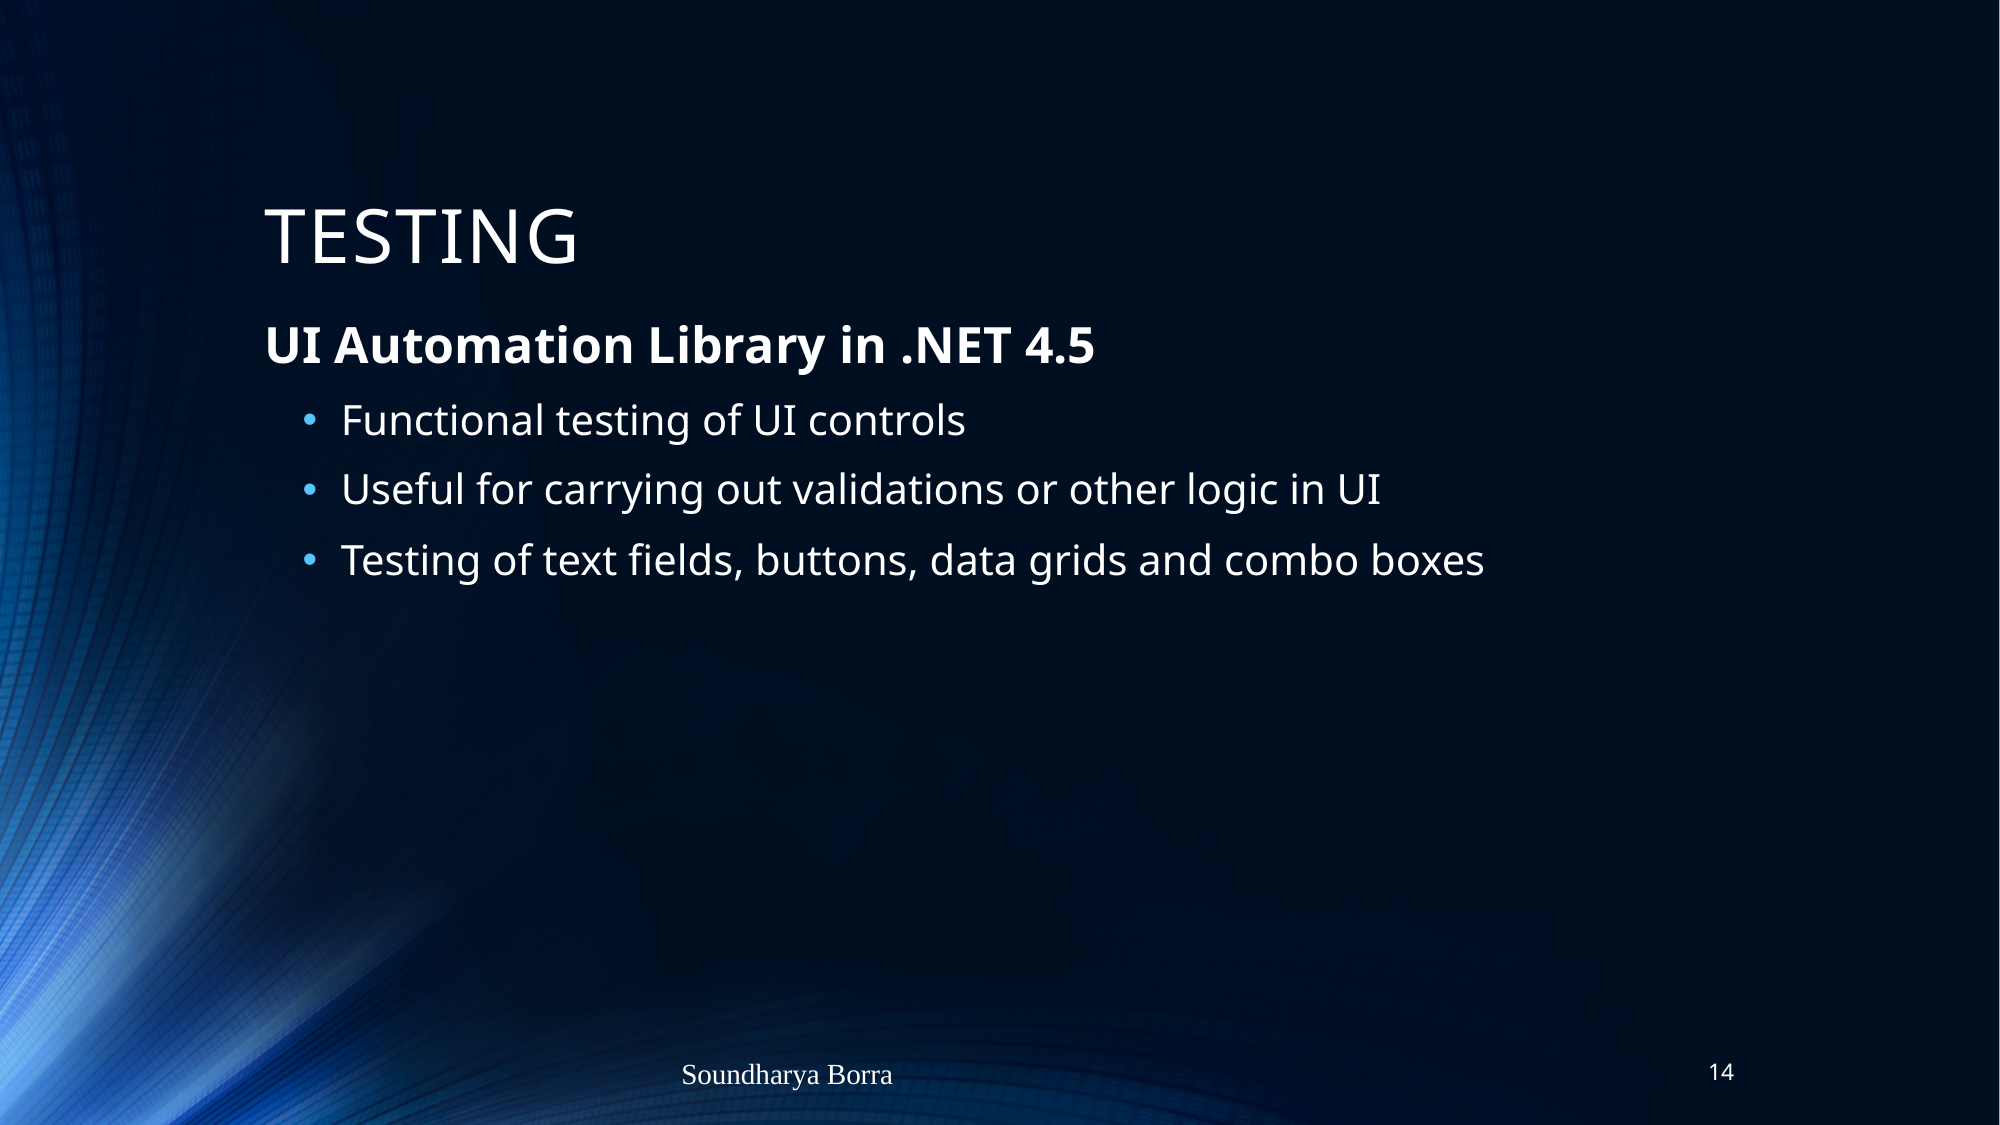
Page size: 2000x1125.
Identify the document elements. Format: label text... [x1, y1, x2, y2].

list UI Automation Library in .NET 4.5 Functional testing of UI controls Useful for carrying out validations or other logic in UI Testing of text fields, buttons, data grids and combo boxes [249, 312, 1749, 988]
picture [0, 0, 2000, 1125]
footer Soundharya Borra [249, 1050, 1325, 1096]
slide_number 14 [1612, 1050, 1750, 1096]
title TESTING [249, 62, 1750, 288]
